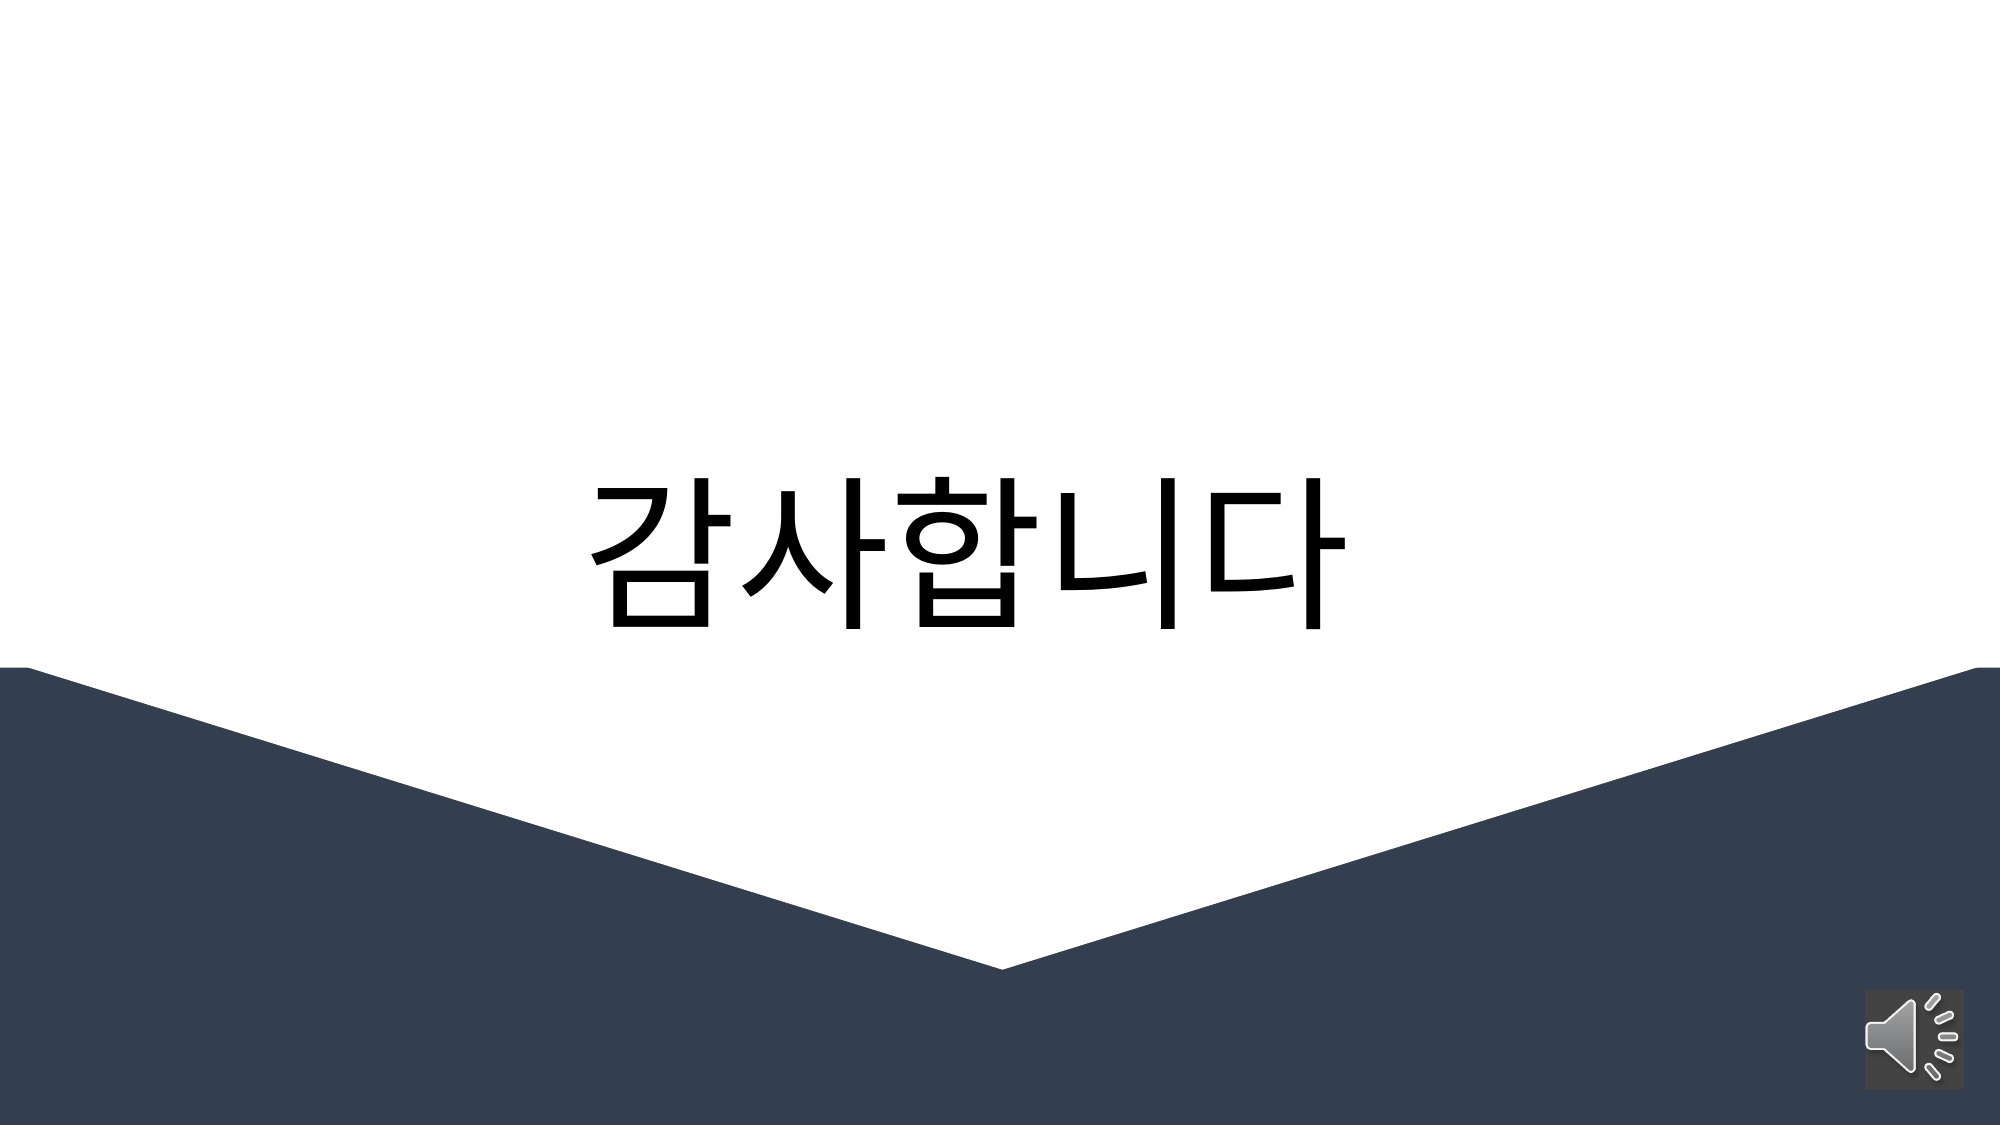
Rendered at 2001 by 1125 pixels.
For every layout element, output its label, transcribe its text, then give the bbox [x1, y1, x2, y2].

text_box [2, 658, 2000, 971]
picture [1864, 989, 1965, 1090]
text_box [0, 666, 2000, 1125]
title 감사합니다 [568, 453, 1432, 658]
